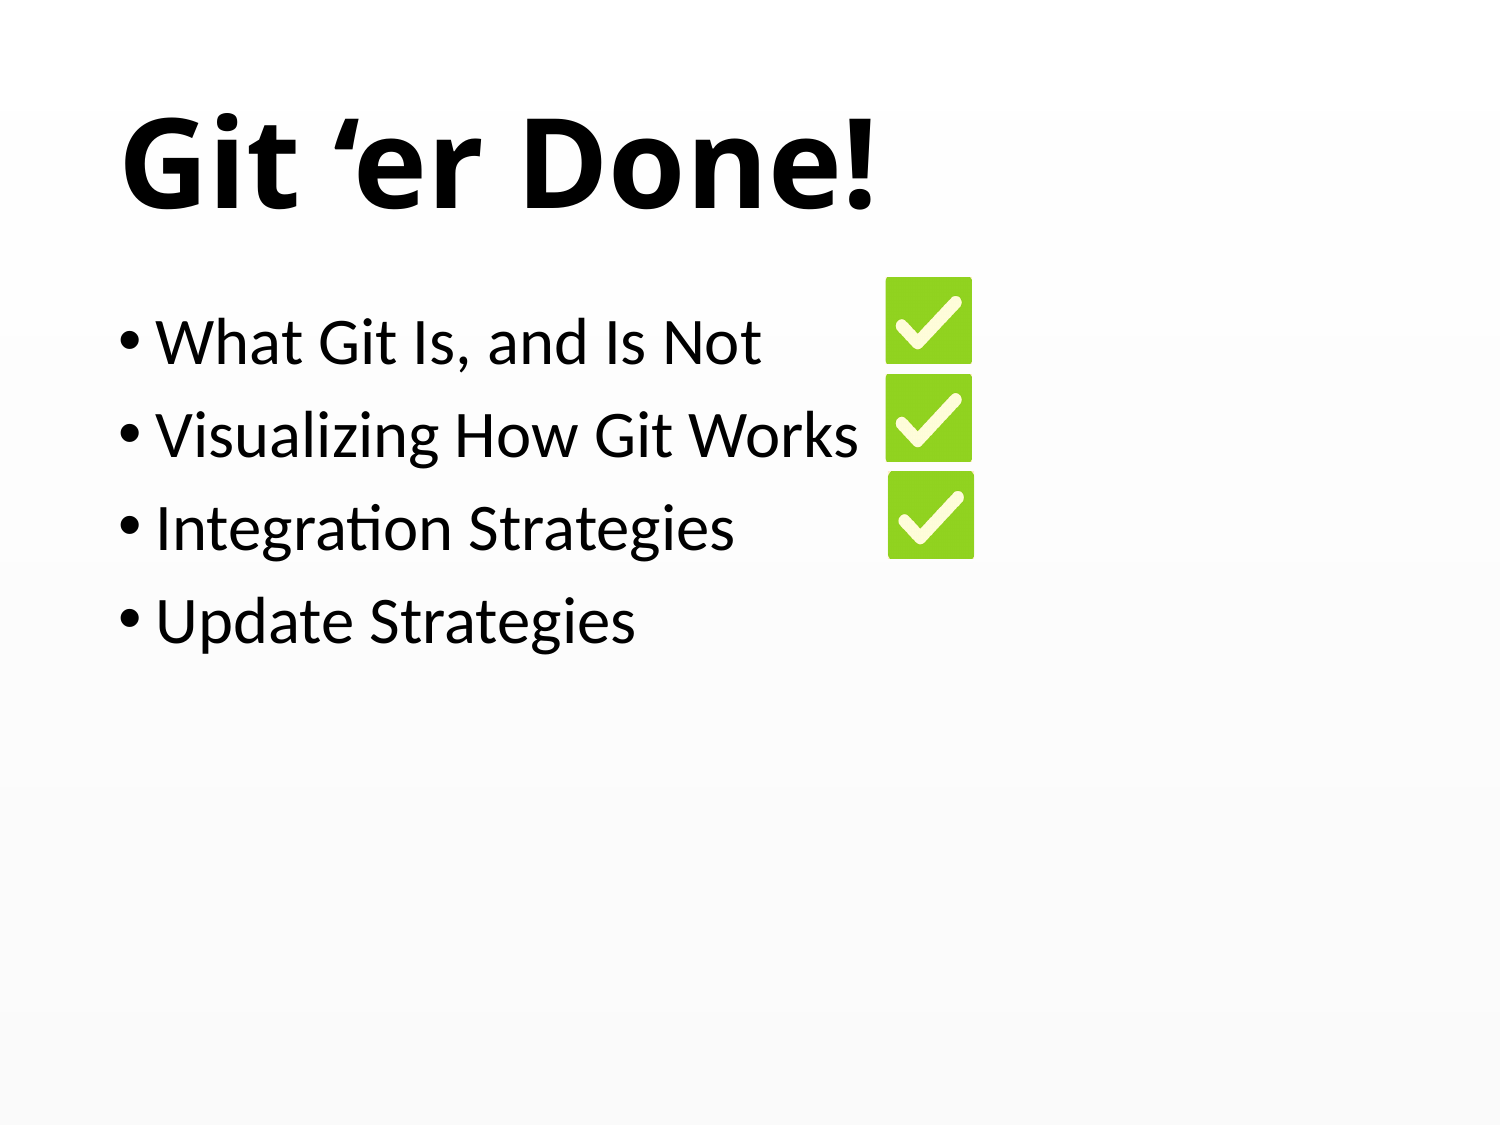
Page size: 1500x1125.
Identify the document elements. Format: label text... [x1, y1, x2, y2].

picture [885, 277, 972, 364]
list What Git Is, and Is Not Visualizing How Git Works Integration Strategies Update Strategies [103, 299, 1397, 1014]
picture [885, 374, 972, 462]
title Git ‘er Done! [103, 59, 1397, 278]
picture [887, 471, 975, 559]
